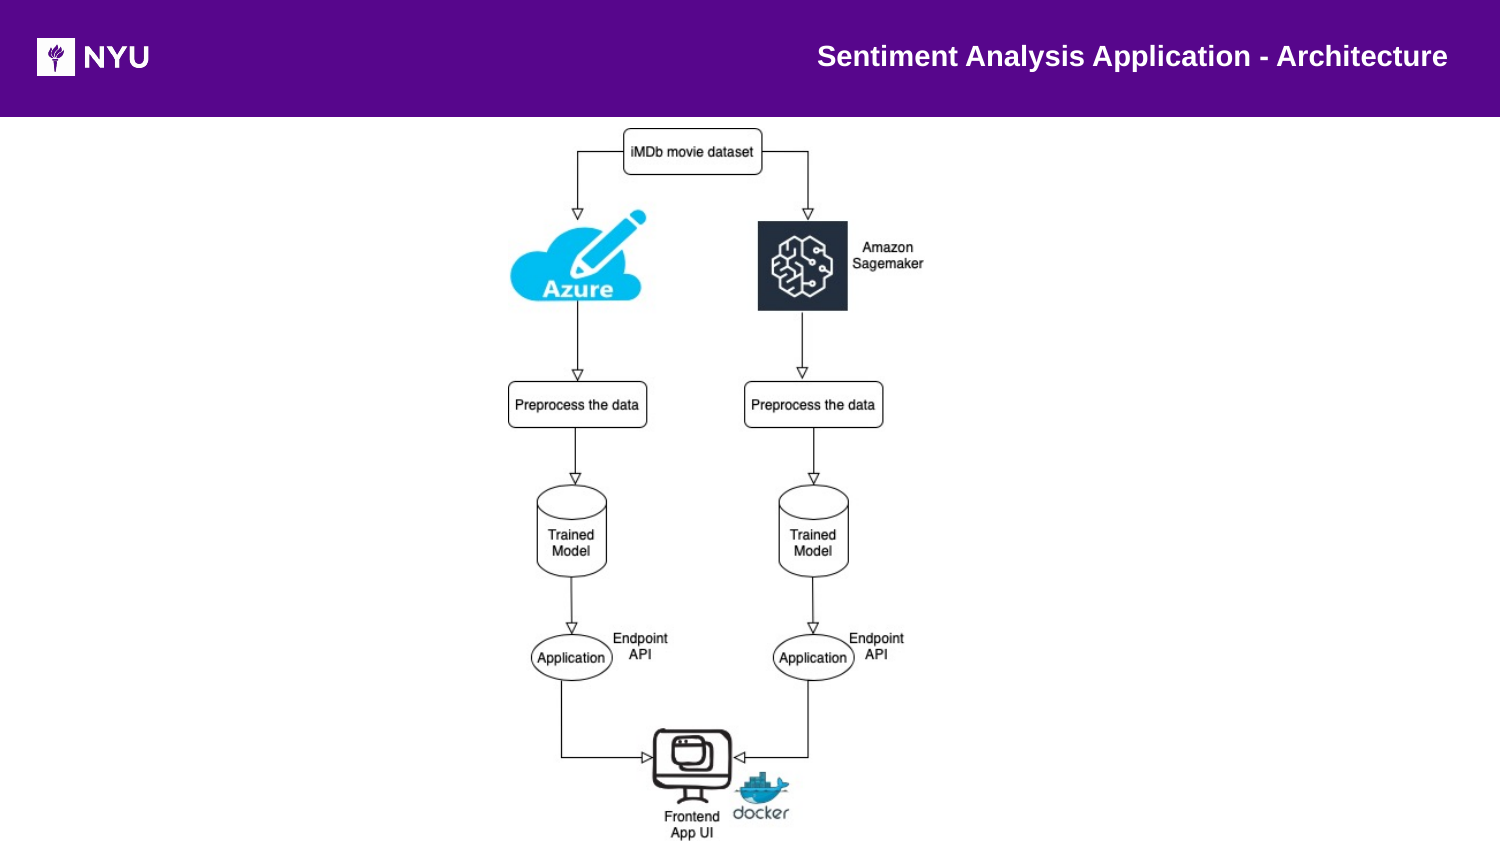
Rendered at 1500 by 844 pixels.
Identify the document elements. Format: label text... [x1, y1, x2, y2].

list Sentiment Analysis Application - Architecture [803, 37, 1463, 82]
picture [507, 128, 925, 842]
picture [37, 38, 149, 76]
